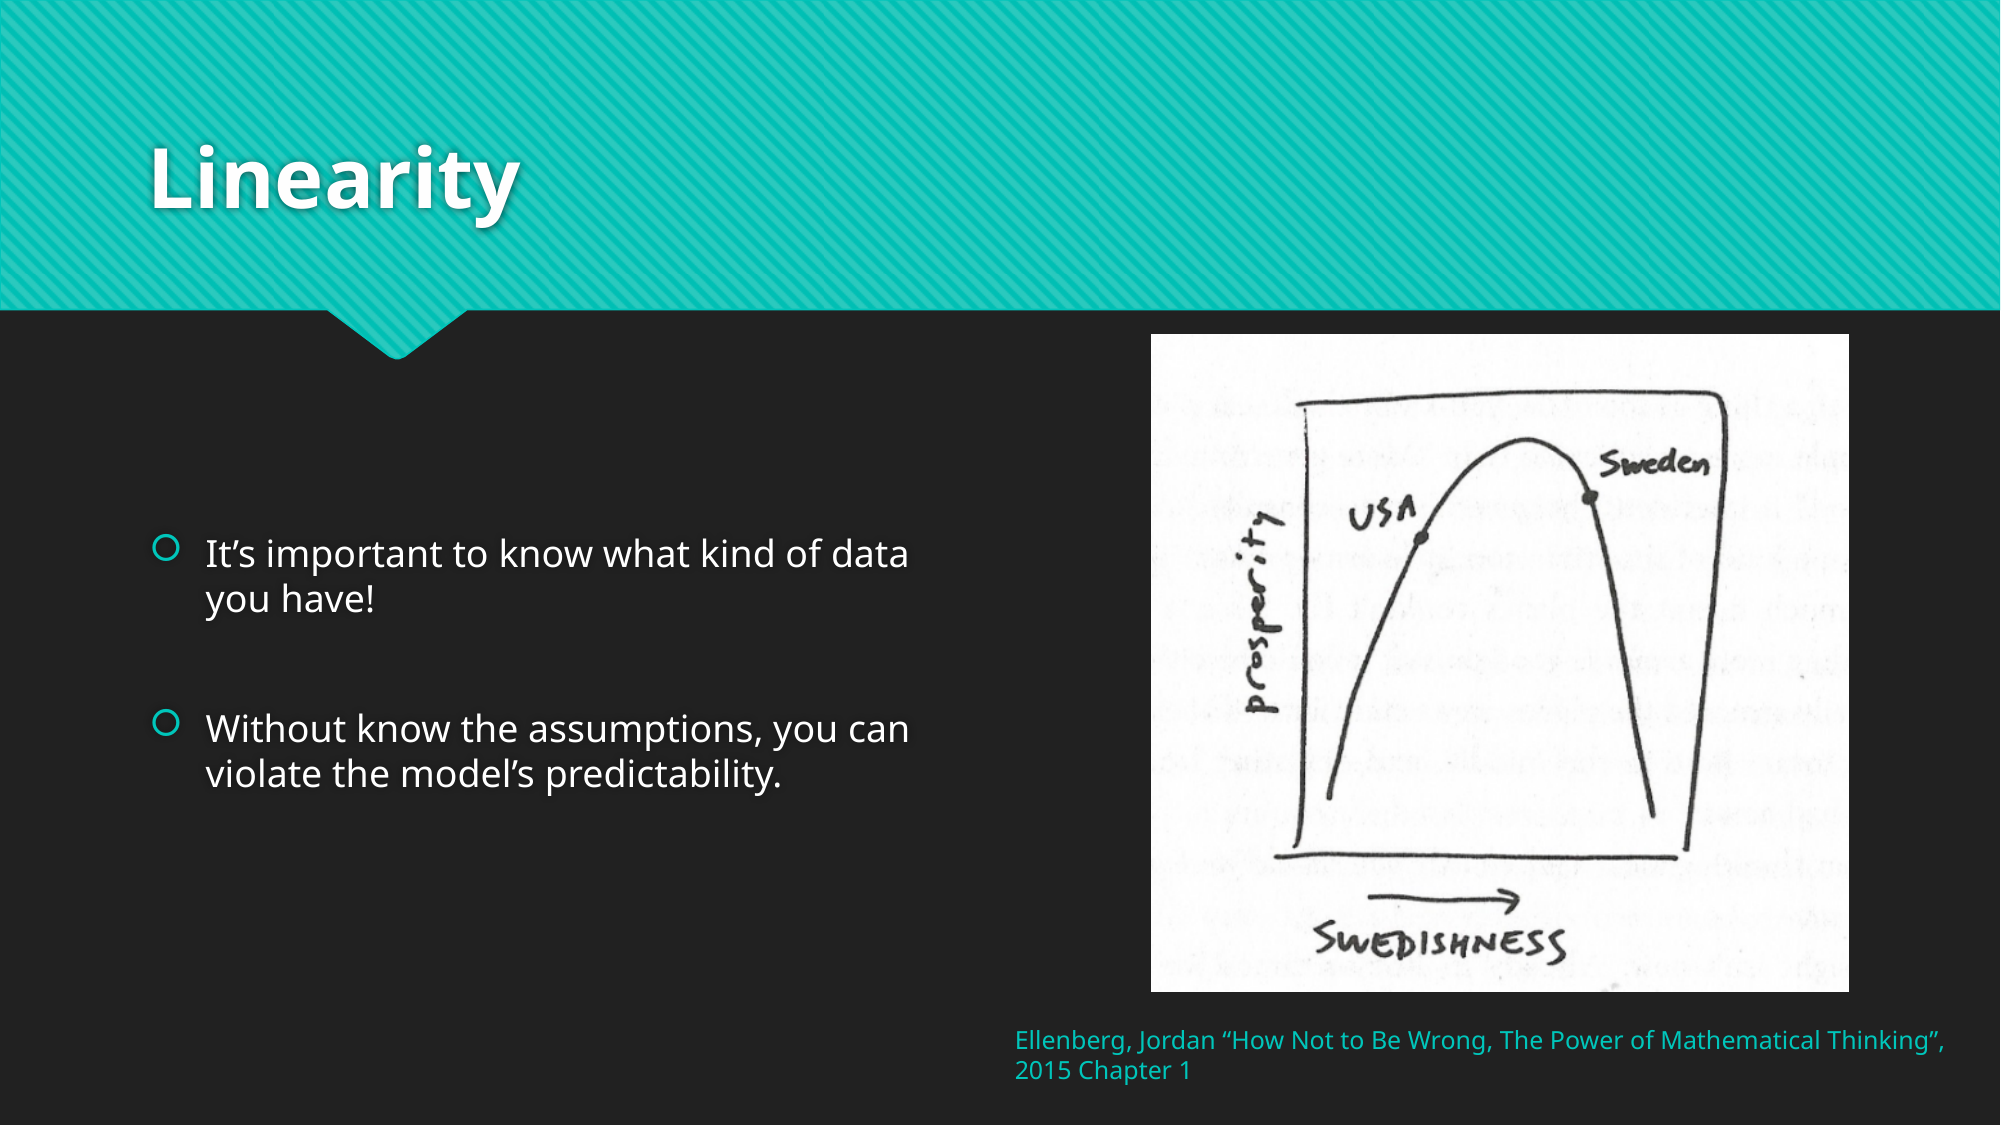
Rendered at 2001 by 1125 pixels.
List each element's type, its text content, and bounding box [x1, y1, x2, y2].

text_box Ellenberg, Jordan “How Not to Be Wrong, The Power of Mathematical Thinking”, 2015 Chapter 1 [999, 1017, 2000, 1092]
list It’s important to know what kind of data you have! Without know the assumptions, you can violate the model’s predictability. [134, 364, 962, 962]
title Linearity [132, 73, 1868, 233]
picture [1151, 333, 1849, 992]
